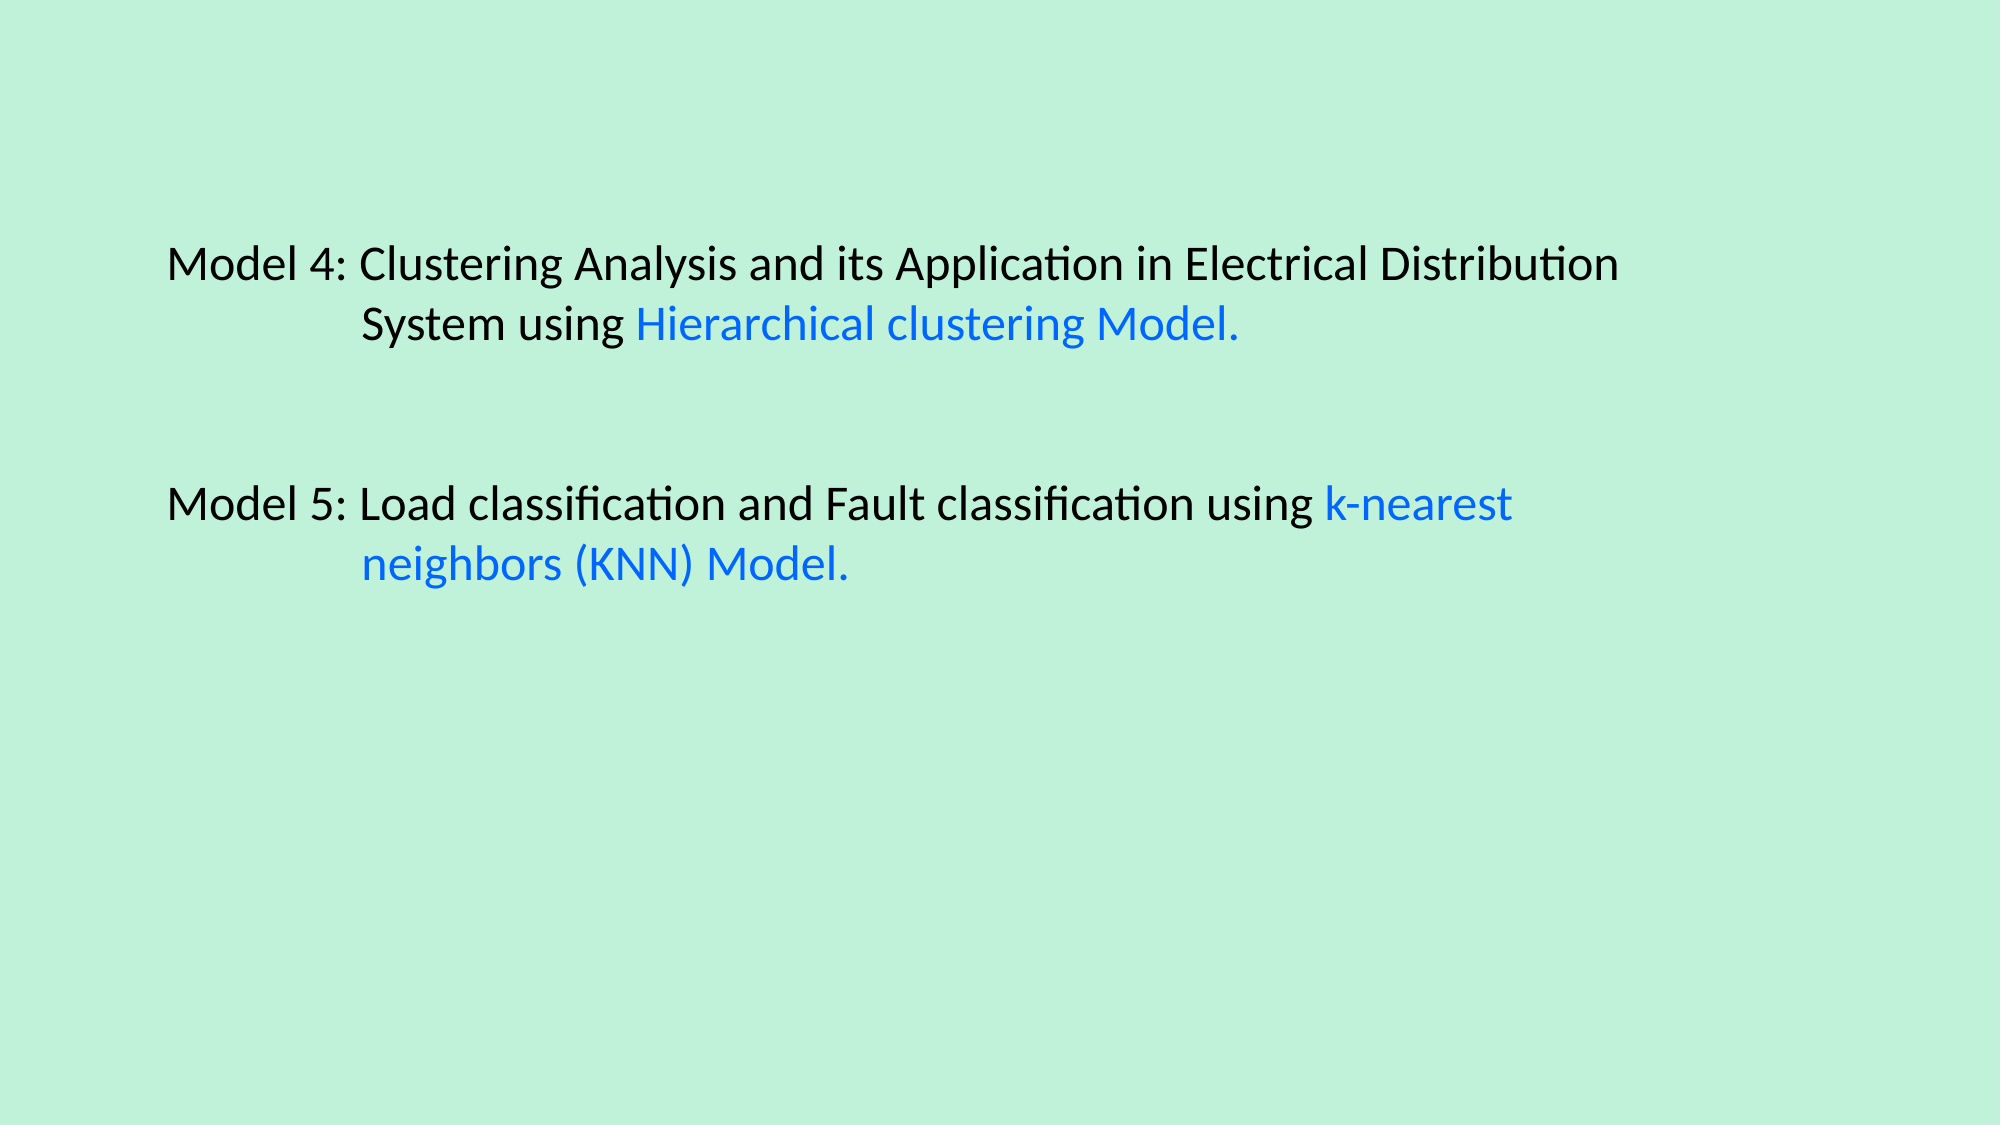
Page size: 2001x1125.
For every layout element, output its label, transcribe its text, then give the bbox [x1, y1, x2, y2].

text_box Model 4: Clustering Analysis and its Application in Electrical Distribution System using Hierarchical clustering Model. Model 5: Load classification and Fault classification using k-nearest neighbors (KNN) Model. [151, 223, 1697, 599]
